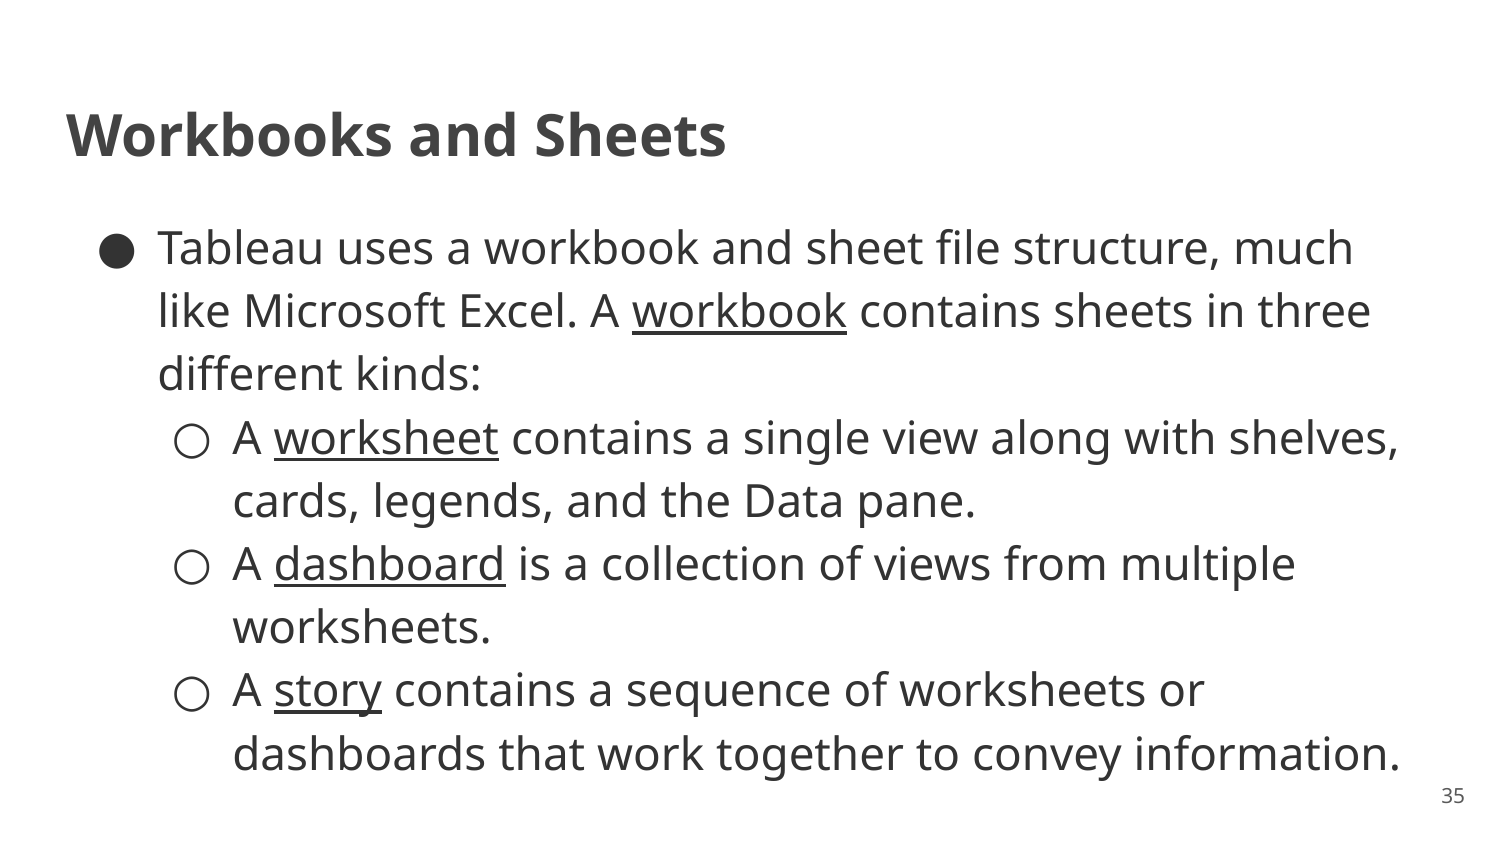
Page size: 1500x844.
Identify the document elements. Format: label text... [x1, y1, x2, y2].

slide_number 35 [1389, 764, 1480, 830]
title Workbooks and Sheets [51, 72, 1449, 167]
list Tableau uses a workbook and sheet file structure, much like Microsoft Excel. A workbook contains sheets in three different kinds: A worksheet contains a single view along with shelves, cards, legends, and the Data pane. A dashboard is a collection of views from multiple worksheets. A story contains a sequence of worksheets or dashboards that work together to convey information. [67, 195, 1433, 797]
